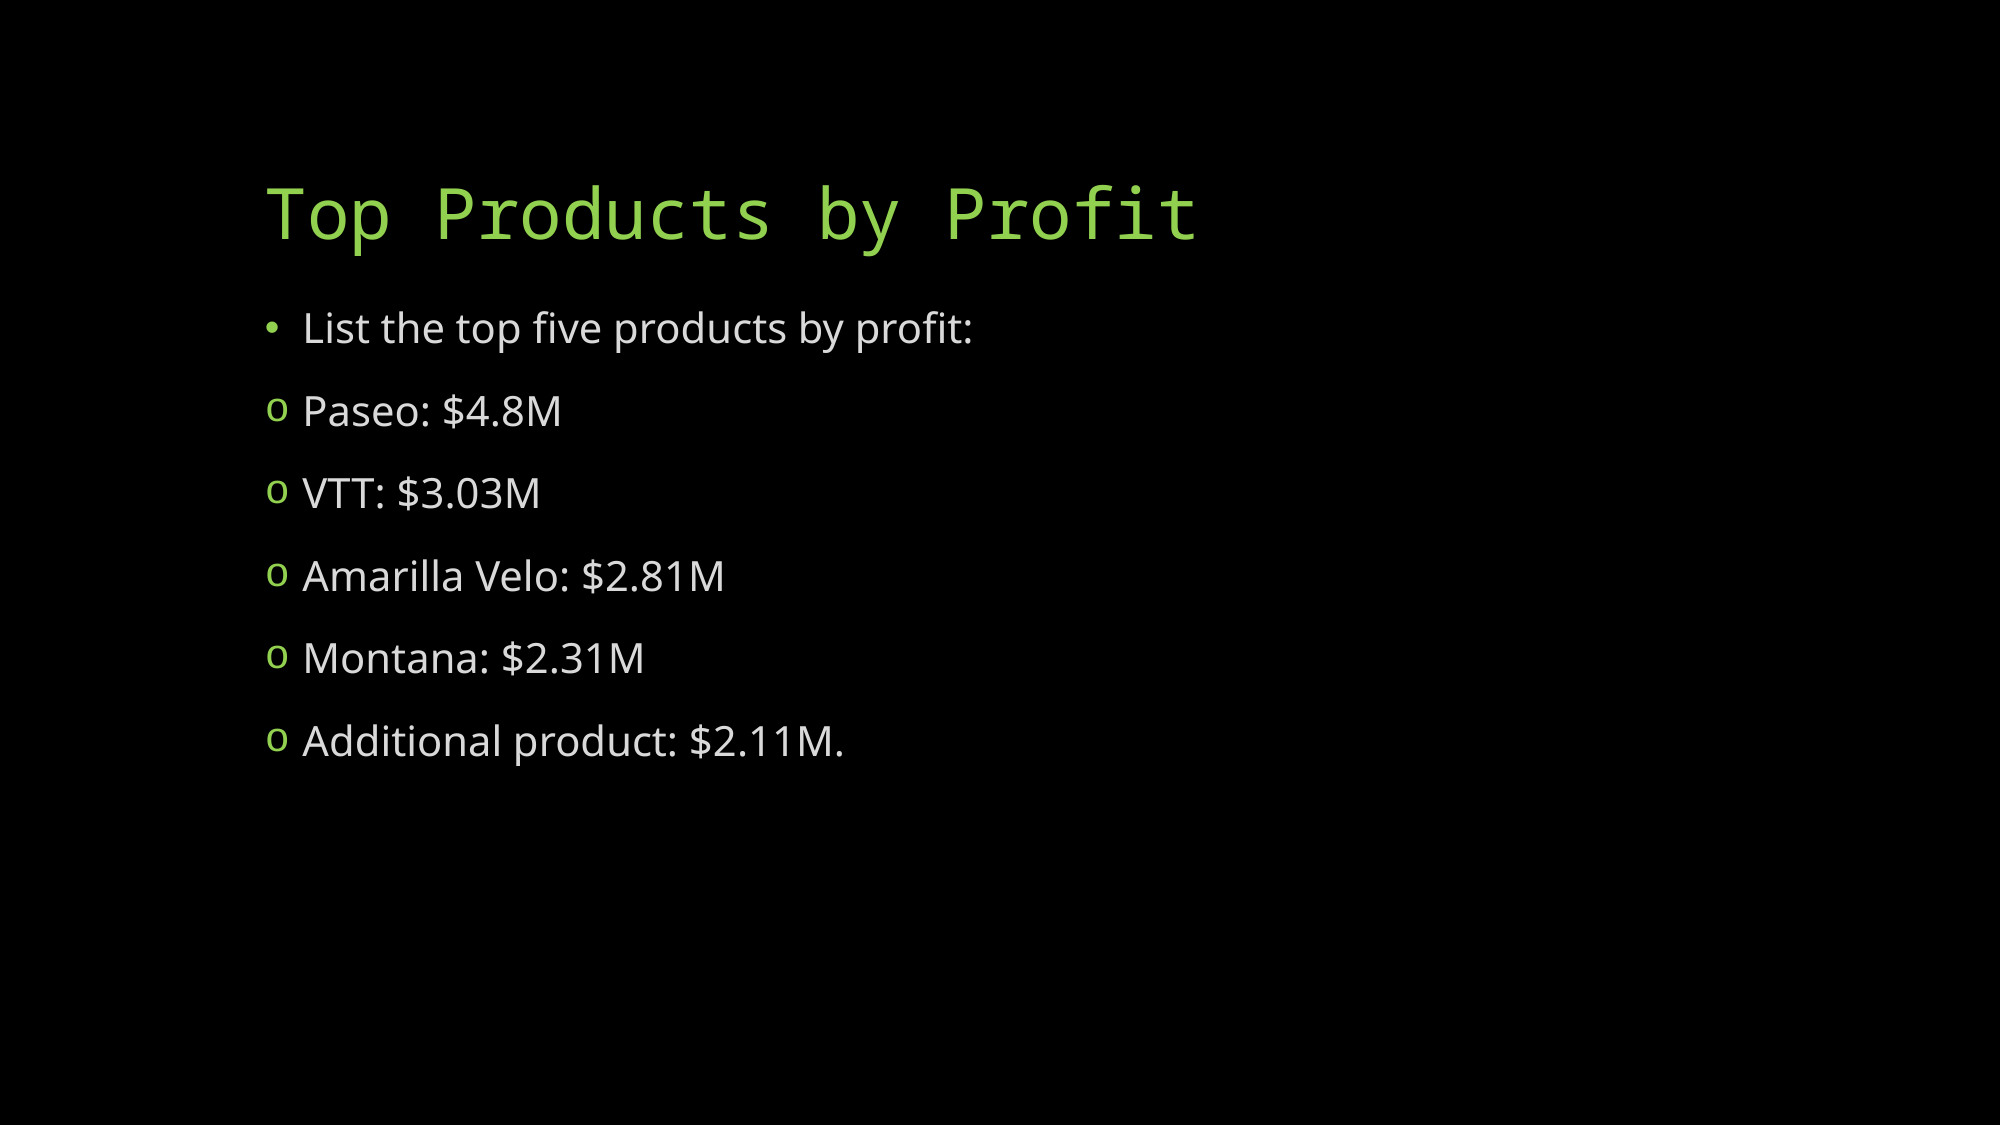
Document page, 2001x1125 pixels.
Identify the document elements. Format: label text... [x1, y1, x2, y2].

list List the top five products by profit: Paseo: $4.8M VTT: $3.03M Amarilla Velo: $2.81M Montana: $2.31M Additional product: $2.11M. [249, 299, 1750, 1000]
title Top Products by Profit [249, 75, 1750, 263]
